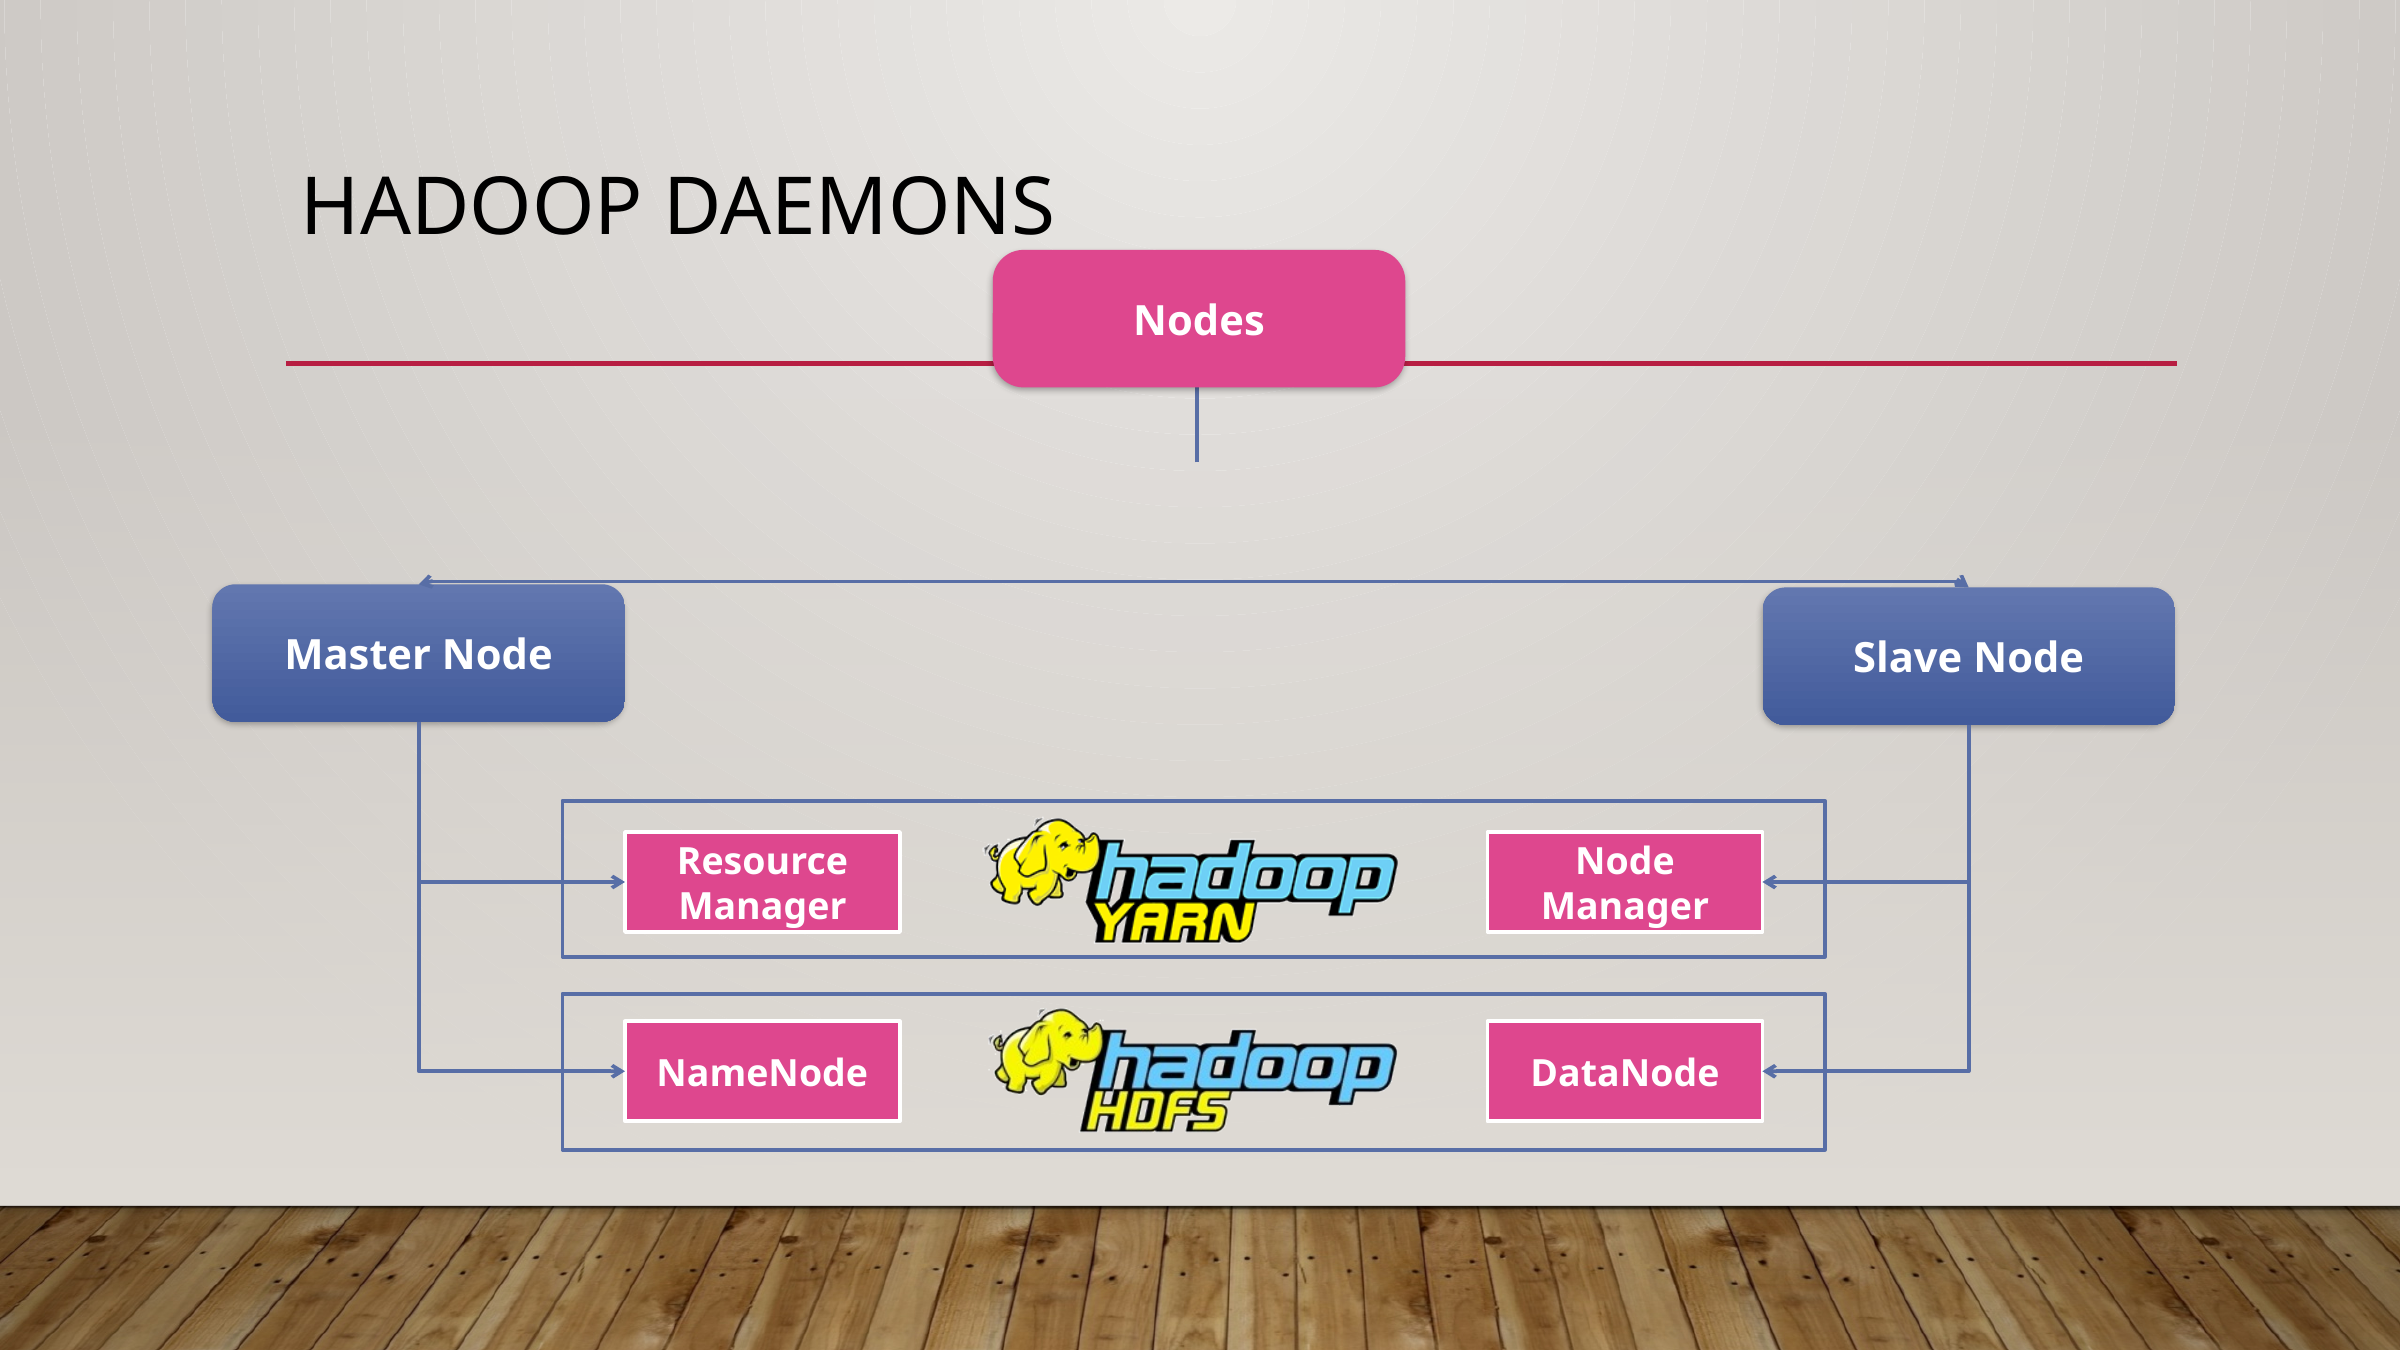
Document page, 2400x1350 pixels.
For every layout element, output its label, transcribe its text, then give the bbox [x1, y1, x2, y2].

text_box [441, 698, 603, 793]
title Hadoop Daemons [285, 158, 2177, 365]
picture [0, 1206, 2400, 1350]
text_box Nodes [992, 249, 1406, 380]
picture [974, 797, 1415, 955]
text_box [346, 793, 697, 1000]
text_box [1692, 794, 2039, 1002]
text_box Master Node [212, 584, 625, 722]
text_box Resource Manager [697, 830, 902, 934]
text_box [697, 799, 1692, 959]
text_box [418, 380, 1969, 588]
text_box Slave Node [1762, 587, 2176, 725]
text_box [561, 992, 1827, 1152]
picture [985, 993, 1401, 1151]
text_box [1786, 700, 1945, 794]
text_box Node Manager [1486, 830, 1692, 934]
